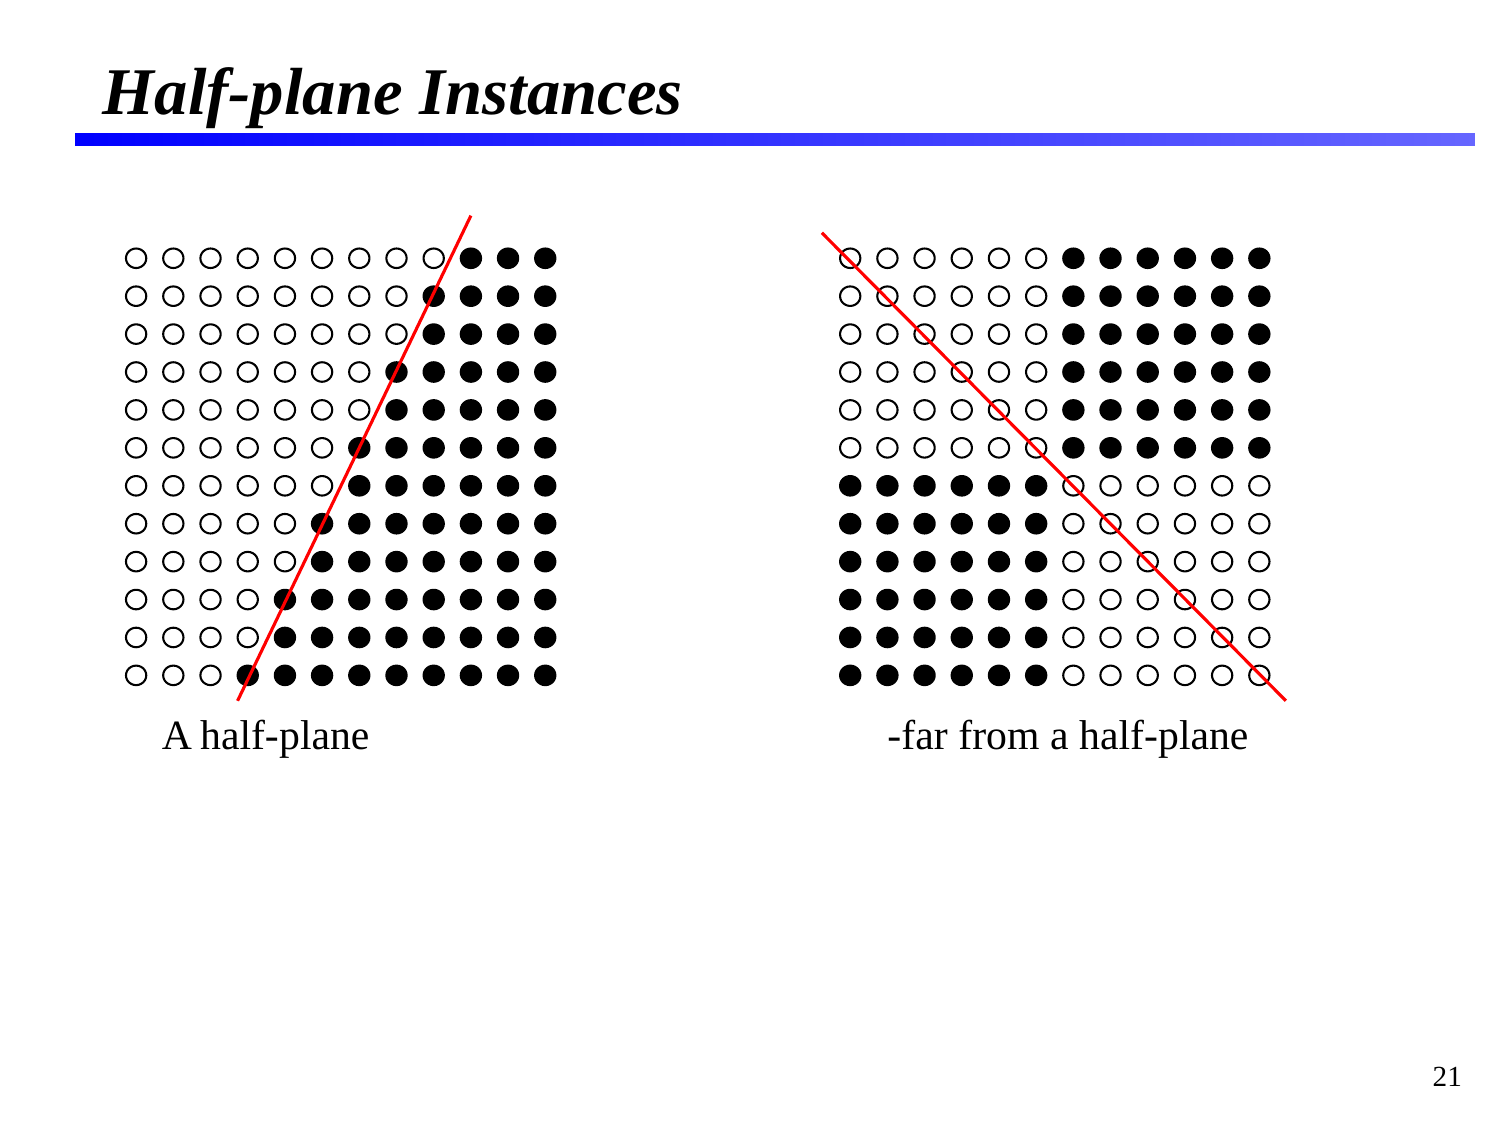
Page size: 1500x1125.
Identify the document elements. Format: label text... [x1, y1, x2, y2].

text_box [237, 215, 472, 701]
text_box [497, 513, 519, 534]
text_box [200, 551, 221, 572]
text_box [163, 665, 184, 686]
text_box [476, 515, 482, 533]
text_box [497, 286, 519, 306]
text_box [163, 438, 184, 458]
text_box [200, 627, 221, 648]
text_box [163, 286, 184, 306]
text_box [125, 400, 147, 420]
text_box [125, 513, 147, 534]
text_box [476, 325, 482, 343]
text_box [535, 438, 556, 458]
text_box [200, 589, 221, 610]
text_box [125, 627, 147, 648]
text_box [535, 400, 556, 420]
text_box [163, 400, 184, 420]
text_box [497, 400, 519, 420]
text_box [497, 324, 519, 344]
text_box [163, 513, 184, 534]
text_box [535, 513, 556, 534]
text_box [200, 438, 221, 458]
title Half-plane Instances [87, 12, 1363, 163]
text_box [497, 362, 519, 382]
text_box [200, 324, 221, 344]
text_box [200, 665, 221, 686]
text_box [200, 248, 221, 269]
text_box A half-plane [147, 700, 385, 766]
text_box [163, 627, 184, 648]
text_box [535, 286, 556, 306]
text_box [125, 665, 147, 686]
text_box [475, 666, 482, 685]
text_box [125, 286, 147, 306]
text_box [476, 591, 482, 608]
text_box [163, 551, 184, 572]
text_box [476, 477, 482, 495]
text_box [476, 401, 482, 419]
text_box [476, 287, 482, 305]
text_box [535, 665, 556, 686]
text_box [476, 629, 482, 646]
text_box [535, 248, 556, 269]
text_box [163, 589, 184, 610]
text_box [821, 232, 1287, 702]
text_box [497, 438, 519, 458]
text_box [125, 476, 147, 496]
text_box [200, 362, 221, 382]
text_box [535, 551, 556, 572]
text_box [535, 476, 556, 496]
text_box [535, 324, 556, 344]
text_box [497, 589, 519, 610]
text_box [163, 248, 184, 269]
text_box [125, 589, 147, 610]
text_box [535, 627, 556, 648]
text_box [1373, 133, 1377, 146]
text_box [497, 476, 519, 496]
text_box [476, 439, 482, 457]
text_box [200, 513, 221, 534]
text_box [476, 553, 482, 571]
slide_number 21 [1164, 1037, 1478, 1113]
text_box [125, 324, 147, 344]
text_box [476, 249, 482, 267]
text_box [163, 476, 184, 496]
text_box [497, 627, 519, 648]
text_box [163, 362, 184, 382]
text_box [200, 286, 221, 306]
text_box [535, 362, 556, 382]
text_box [125, 551, 147, 572]
text_box [476, 363, 482, 381]
text_box [200, 476, 221, 496]
text_box [125, 362, 147, 382]
text_box [497, 248, 519, 269]
text_box [497, 551, 519, 572]
text_box [535, 589, 556, 610]
text_box [163, 324, 184, 344]
text_box [200, 400, 221, 420]
text_box [125, 438, 147, 458]
text_box [497, 665, 519, 686]
text_box [125, 248, 147, 269]
